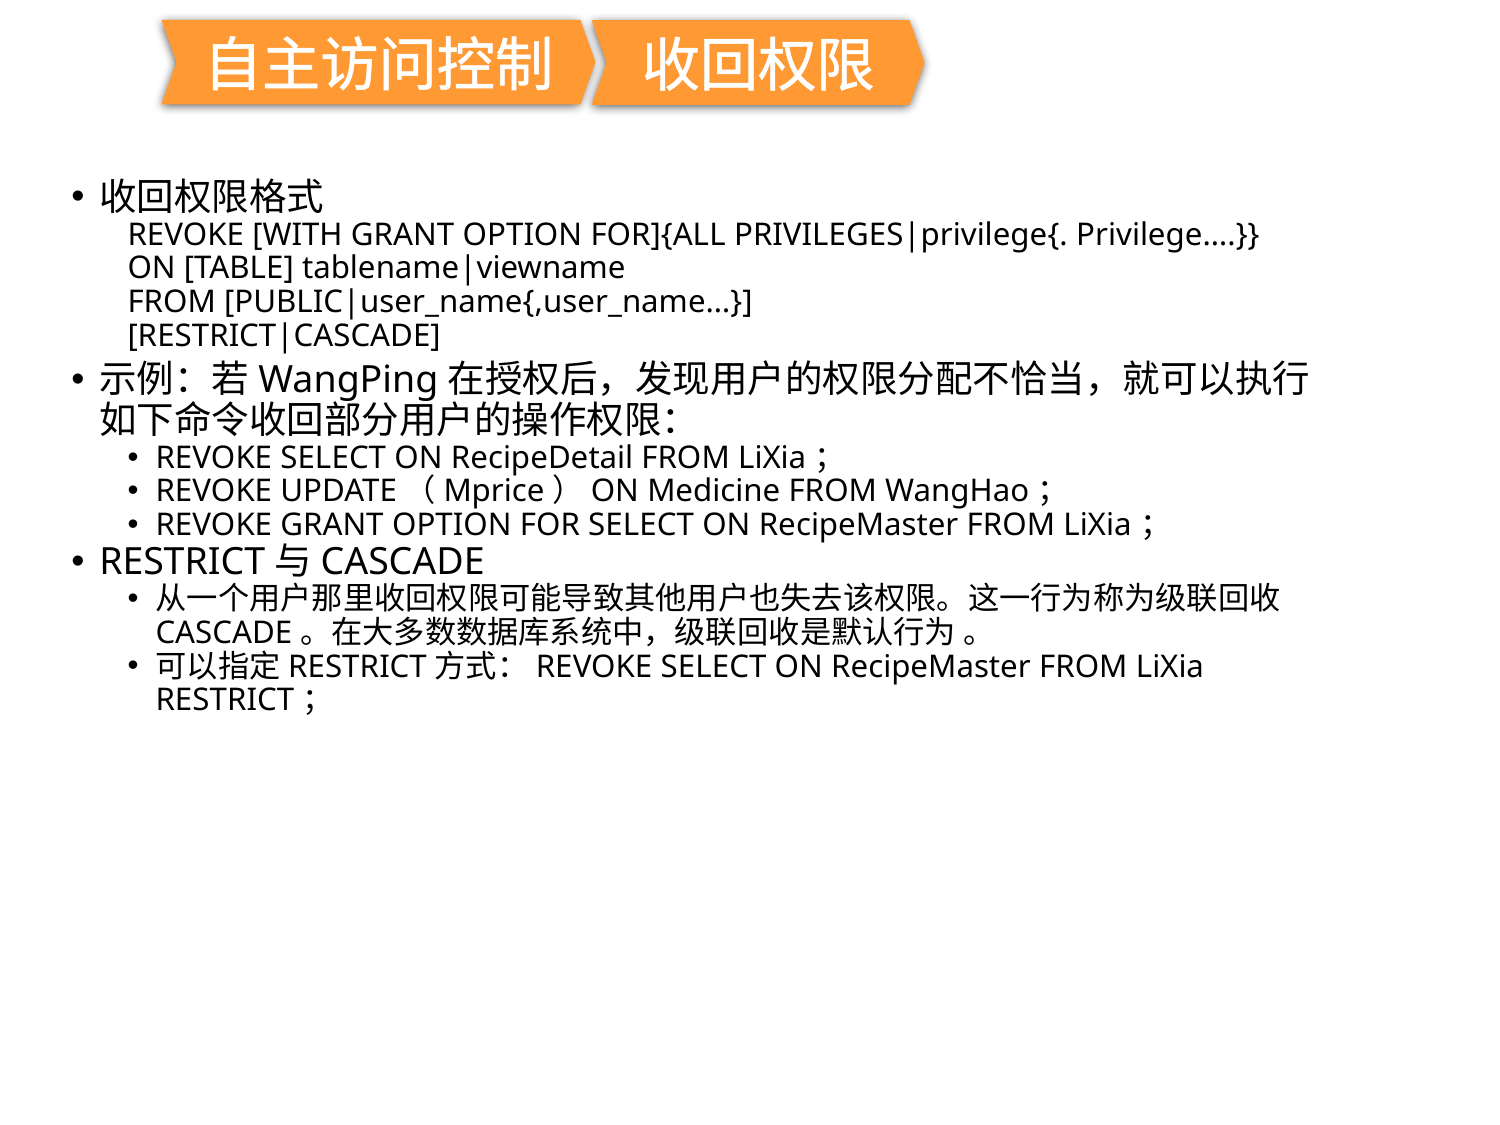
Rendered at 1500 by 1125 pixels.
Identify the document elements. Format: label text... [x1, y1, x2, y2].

text_box 自主访问控制 [161, 19, 596, 105]
title [0, 59, 1294, 170]
text_box 收回权限 [591, 20, 925, 105]
list 收回权限格式 REVOKE [WITH GRANT OPTION FOR]{ALL PRIVILEGES|privilege{. Privilege….}} ON [TABLE] tablename|viewname FROM [PUBLIC|user_name{,user_name…}] [RESTRICT|CASCADE] 示例：若WangPing在授权后，发现用户的权限分配不恰当，就可以执行如下命令收回部分用户的操作权限： REVOKE SELECT ON RecipeDetail FROM LiXia； REVOKE UPDATE（Mprice）ON Medicine FROM WangHao； REVOKE GRANT OPTION FOR SELECT ON RecipeMaster FROM LiXia； RESTRICT与CASCADE 从一个用户那里收回权限可能导致其他用户也失去该权限。这一行为称为级联回收CASCADE。在大多数数据库系统中，级联回收是默认行为 。 可以指定RESTRICT方式：REVOKE SELECT ON RecipeMaster FROM LiXia RESTRICT； [0, 170, 1347, 1030]
